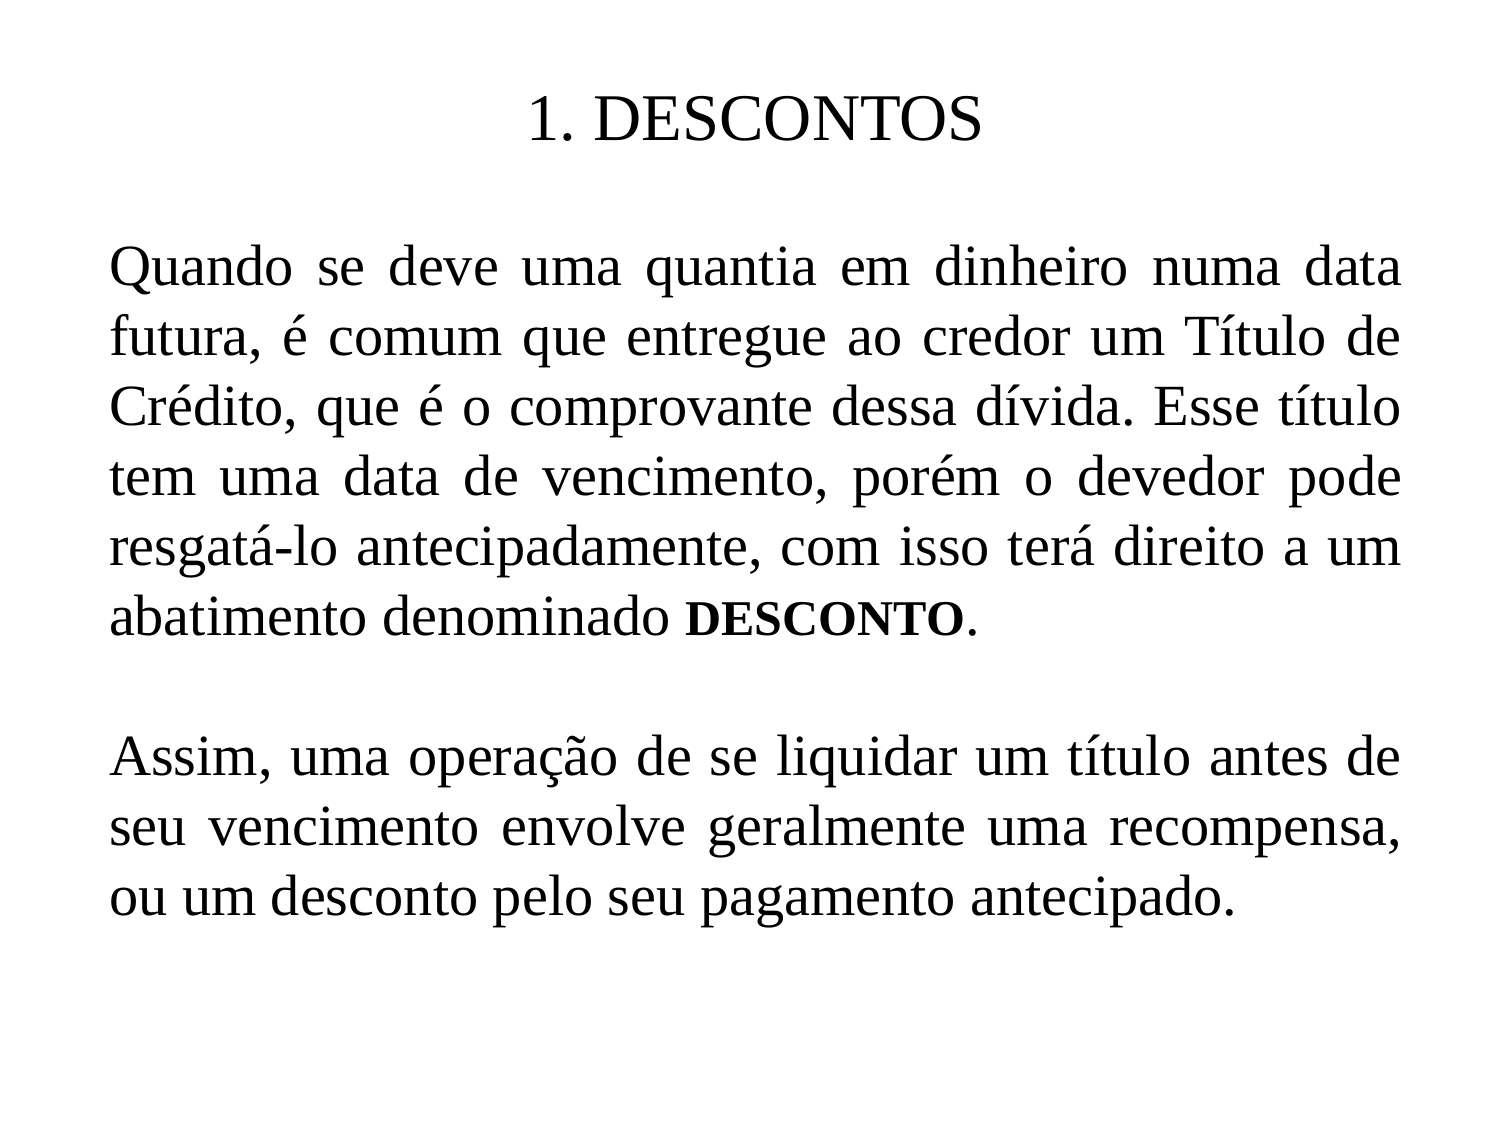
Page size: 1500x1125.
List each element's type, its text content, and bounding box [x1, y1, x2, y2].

text_box 1. DESCONTOS [336, 66, 1176, 161]
text_box Quando se deve uma quantia em dinheiro numa data futura, é comum que entregue ao credor um Título de Crédito, que é o comprovante dessa dívida. Esse título tem uma data de vencimento, porém o devedor pode resgatá-lo antecipadamente, com isso terá direito a um abatimento denominado DESCONTO. Assim, uma operação de se liquidar um título antes de seu vencimento envolve geralmente uma recompensa, ou um desconto pelo seu pagamento antecipado. [94, 219, 1418, 935]
